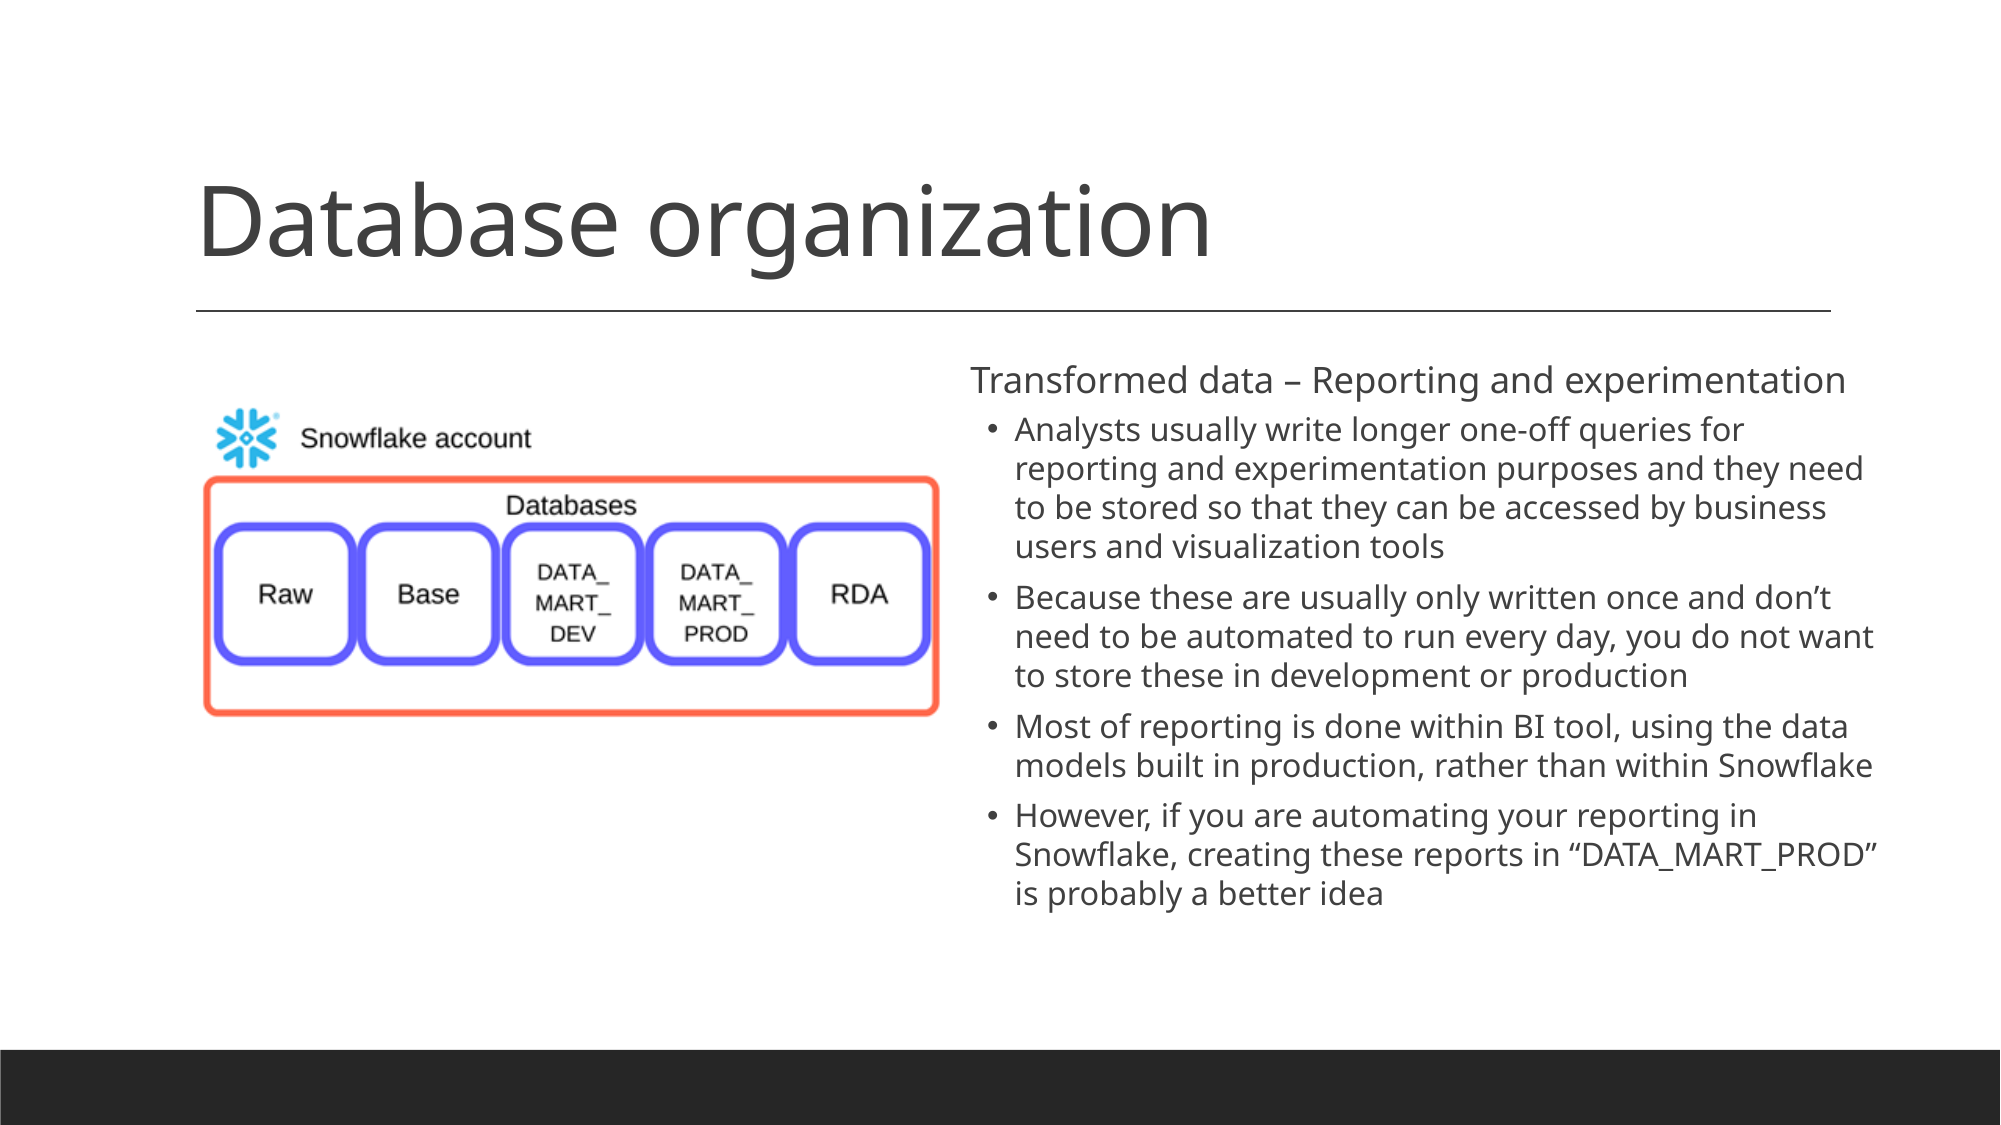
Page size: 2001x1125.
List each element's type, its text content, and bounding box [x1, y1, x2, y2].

list Transformed data – Reporting and experimentation Analysts usually write longer one-off queries for reporting and experimentation purposes and they need to be stored so that they can be accessed by business users and visualization tools Because these are usually only written once and don’t need to be automated to run every day, you do not want to store these in development or production Most of reporting is done within BI tool, using the data models built in production, rather than within Snowflake However, if you are automating your reporting in Snowflake, creating these reports in “DATA_MART_PROD” is probably a better idea [956, 345, 1879, 1004]
picture [179, 388, 954, 737]
title Database organization [180, 47, 1830, 285]
